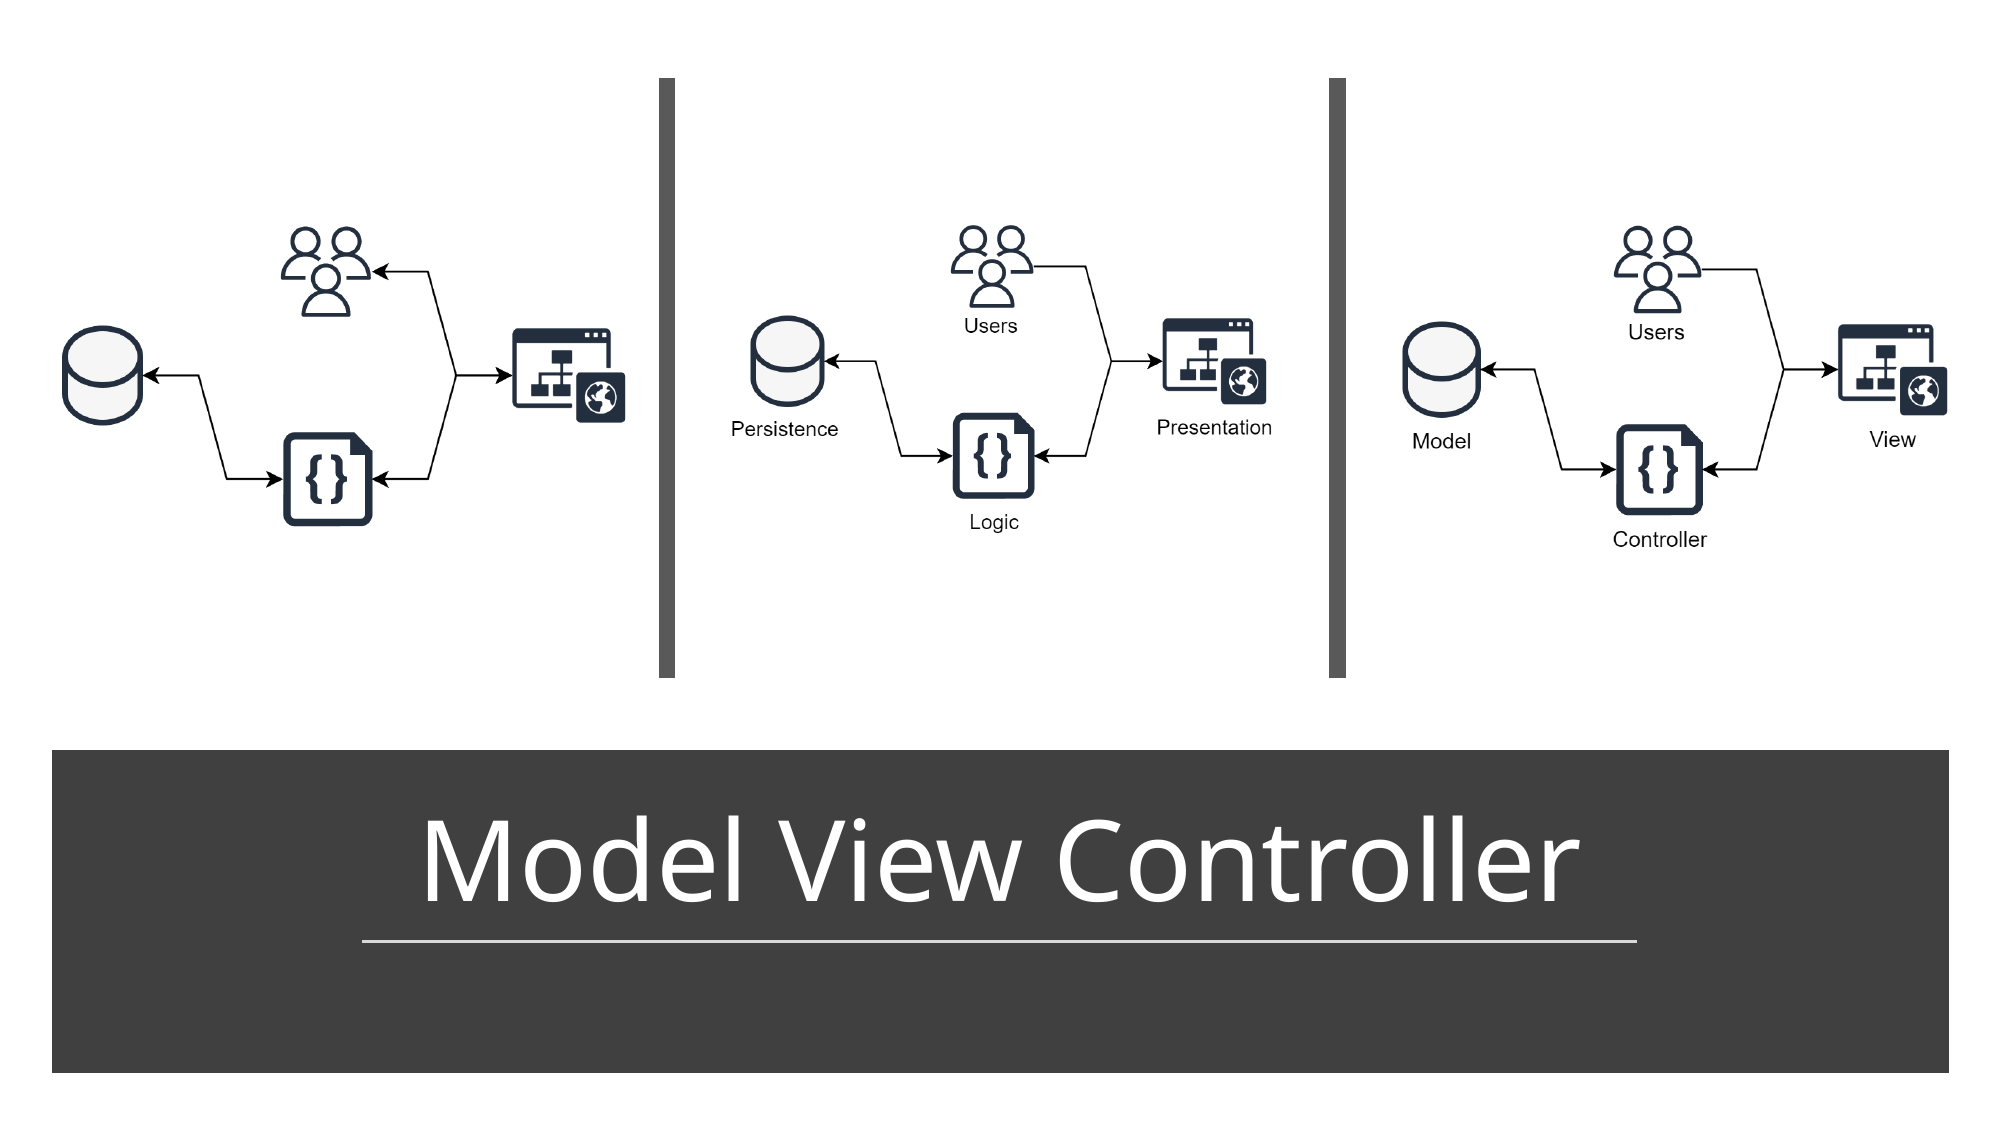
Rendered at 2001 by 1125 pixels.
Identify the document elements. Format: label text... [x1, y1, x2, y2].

title Model View Controller [86, 780, 1914, 933]
picture [709, 212, 1272, 534]
picture [1386, 212, 1948, 552]
text_box [61, 759, 1939, 1064]
picture [61, 212, 626, 527]
